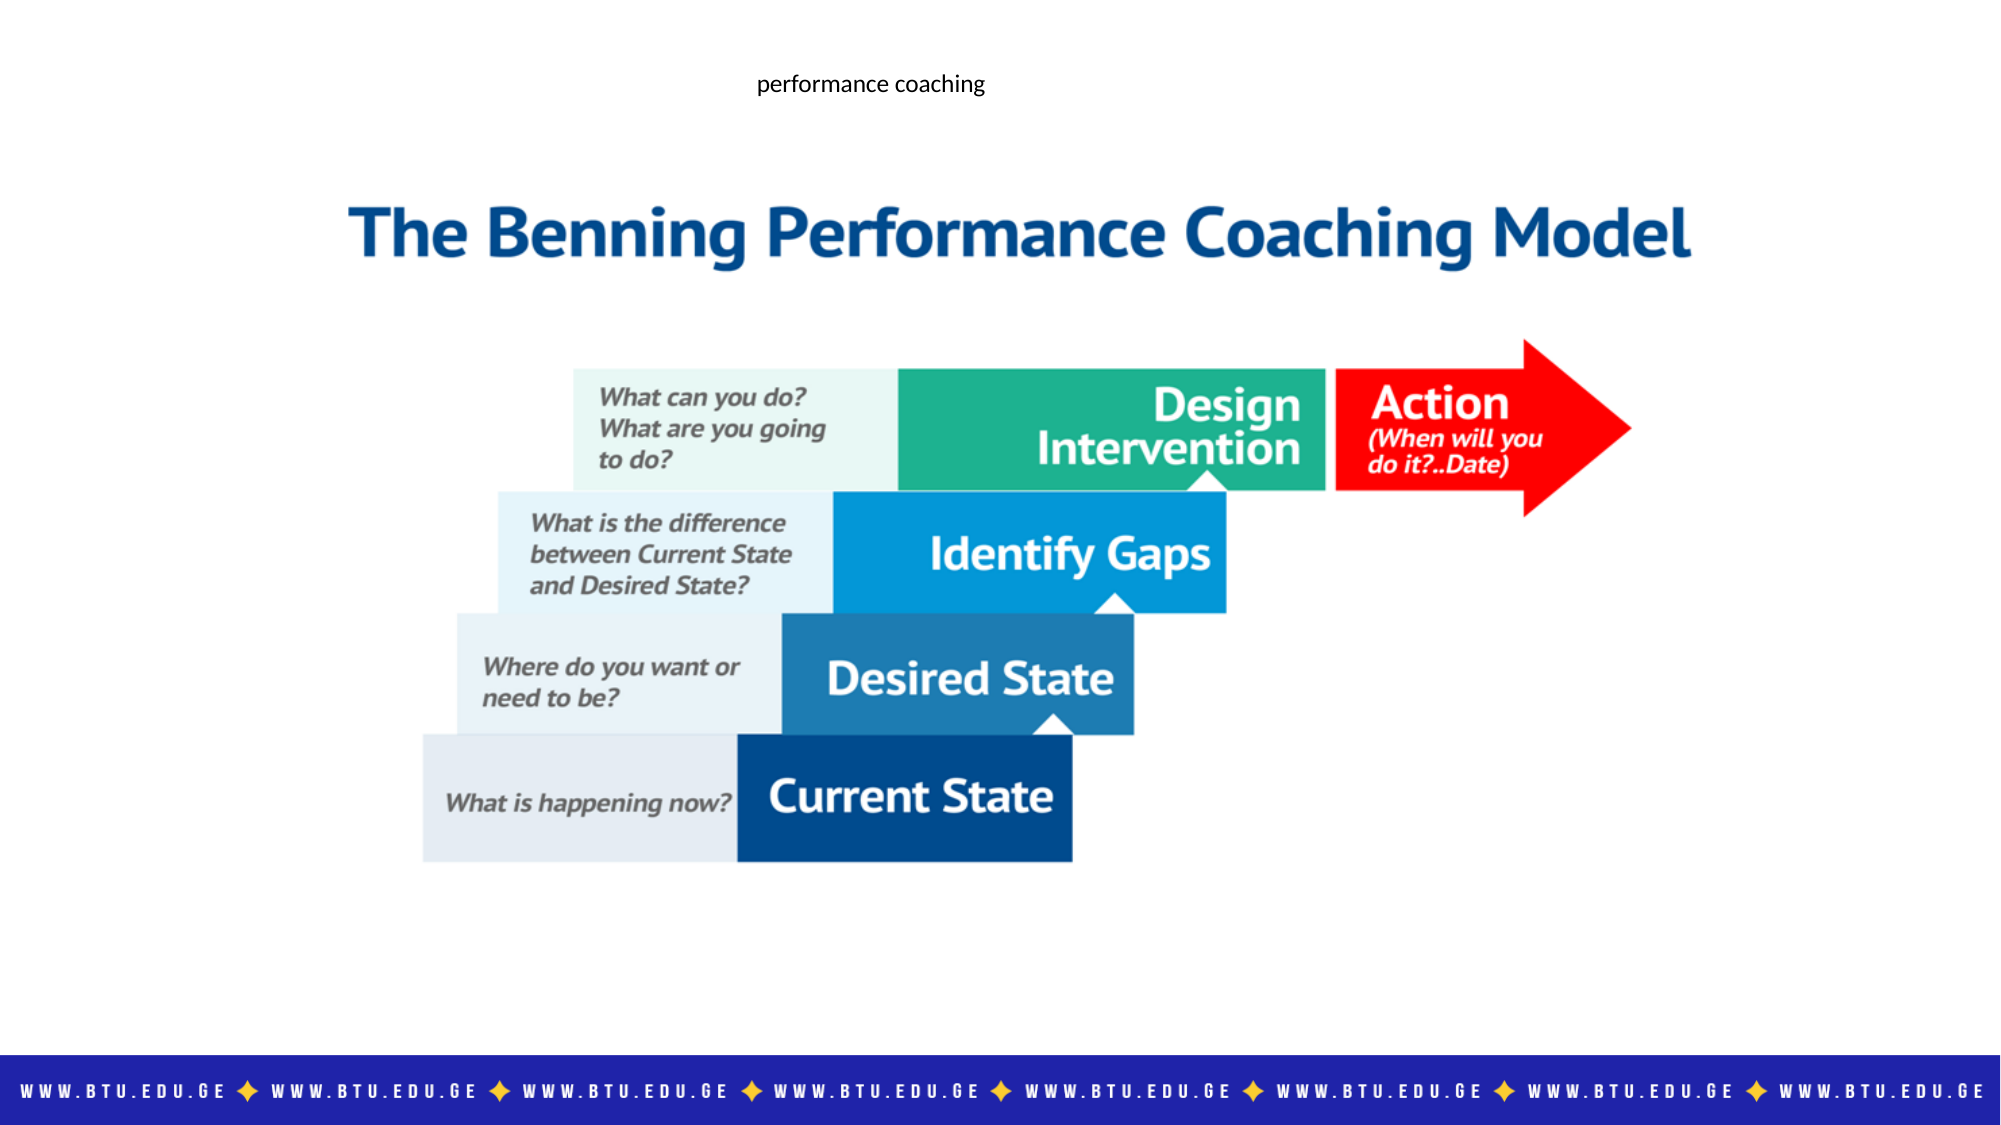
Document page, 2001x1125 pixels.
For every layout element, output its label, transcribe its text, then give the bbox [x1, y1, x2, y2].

picture [0, 0, 2001, 1125]
text_box performance coaching [742, 59, 1001, 105]
